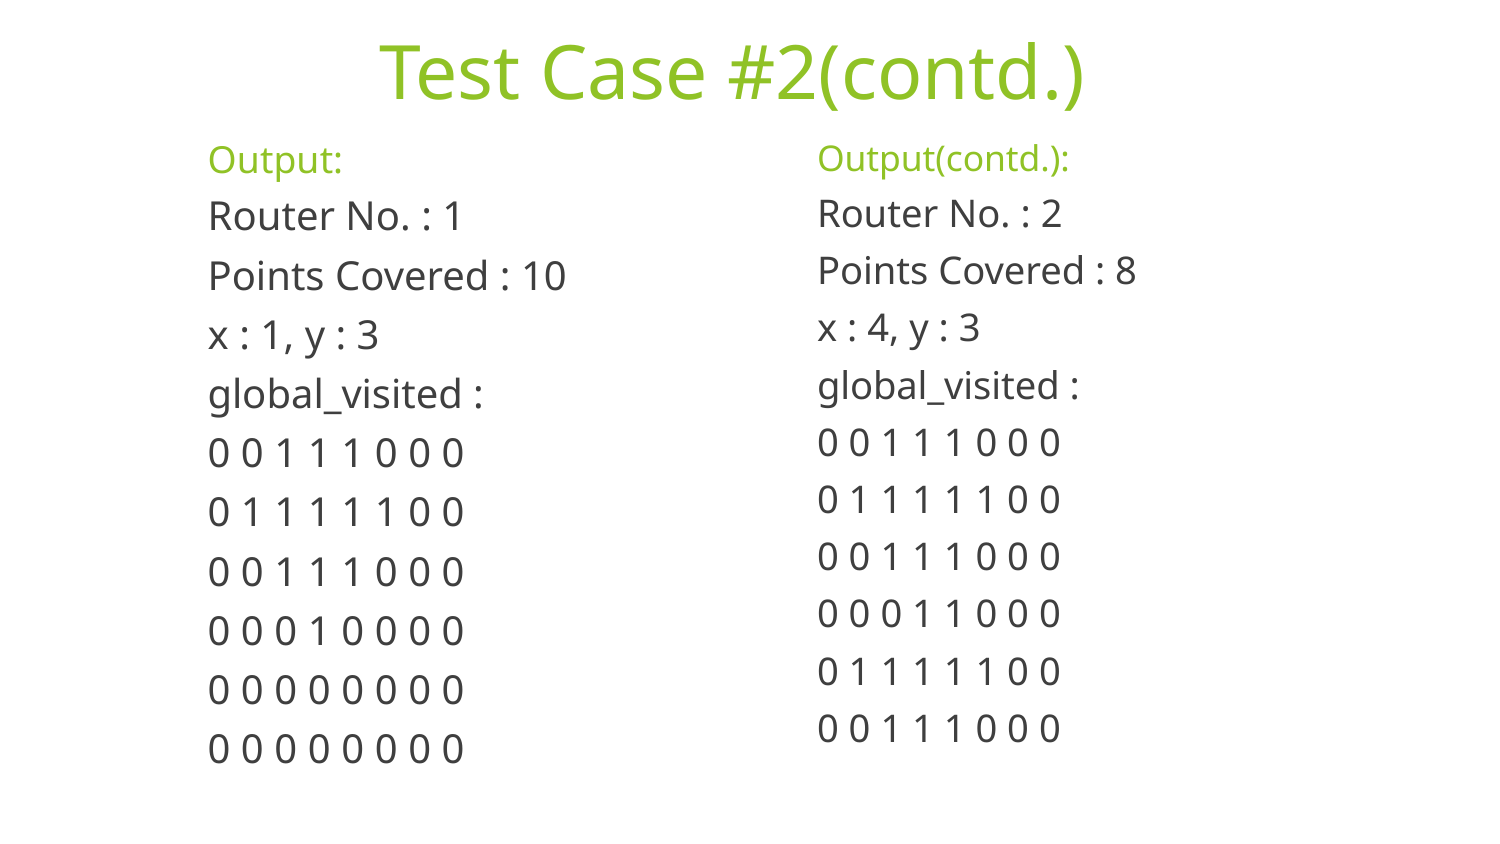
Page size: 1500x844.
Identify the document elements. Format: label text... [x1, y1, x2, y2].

text_box Test Case #2(contd.) [364, 17, 1136, 140]
text_box Output: Router No. : 1 Points Covered : 10 x : 1, y : 3 global_visited : 0 0 1 1 1 0 0 0 0 1 1 1 1 1 0 0 0 0 1 1 1 0 0 0 0 0 0 1 0 0 0 0 0 0 0 0 0 0 0 0 0 0 0 0 0 0 0 0 [192, 140, 802, 844]
text_box Output(contd.): Router No. : 2 Points Covered : 8 x : 4, y : 3 global_visited : 0 0 1 1 1 0 0 0 0 1 1 1 1 1 0 0 0 0 1 1 1 0 0 0 0 0 0 1 1 0 0 0 0 1 1 1 1 1 0 0 0 0 1 1 1 0 0 0 [802, 140, 1500, 844]
